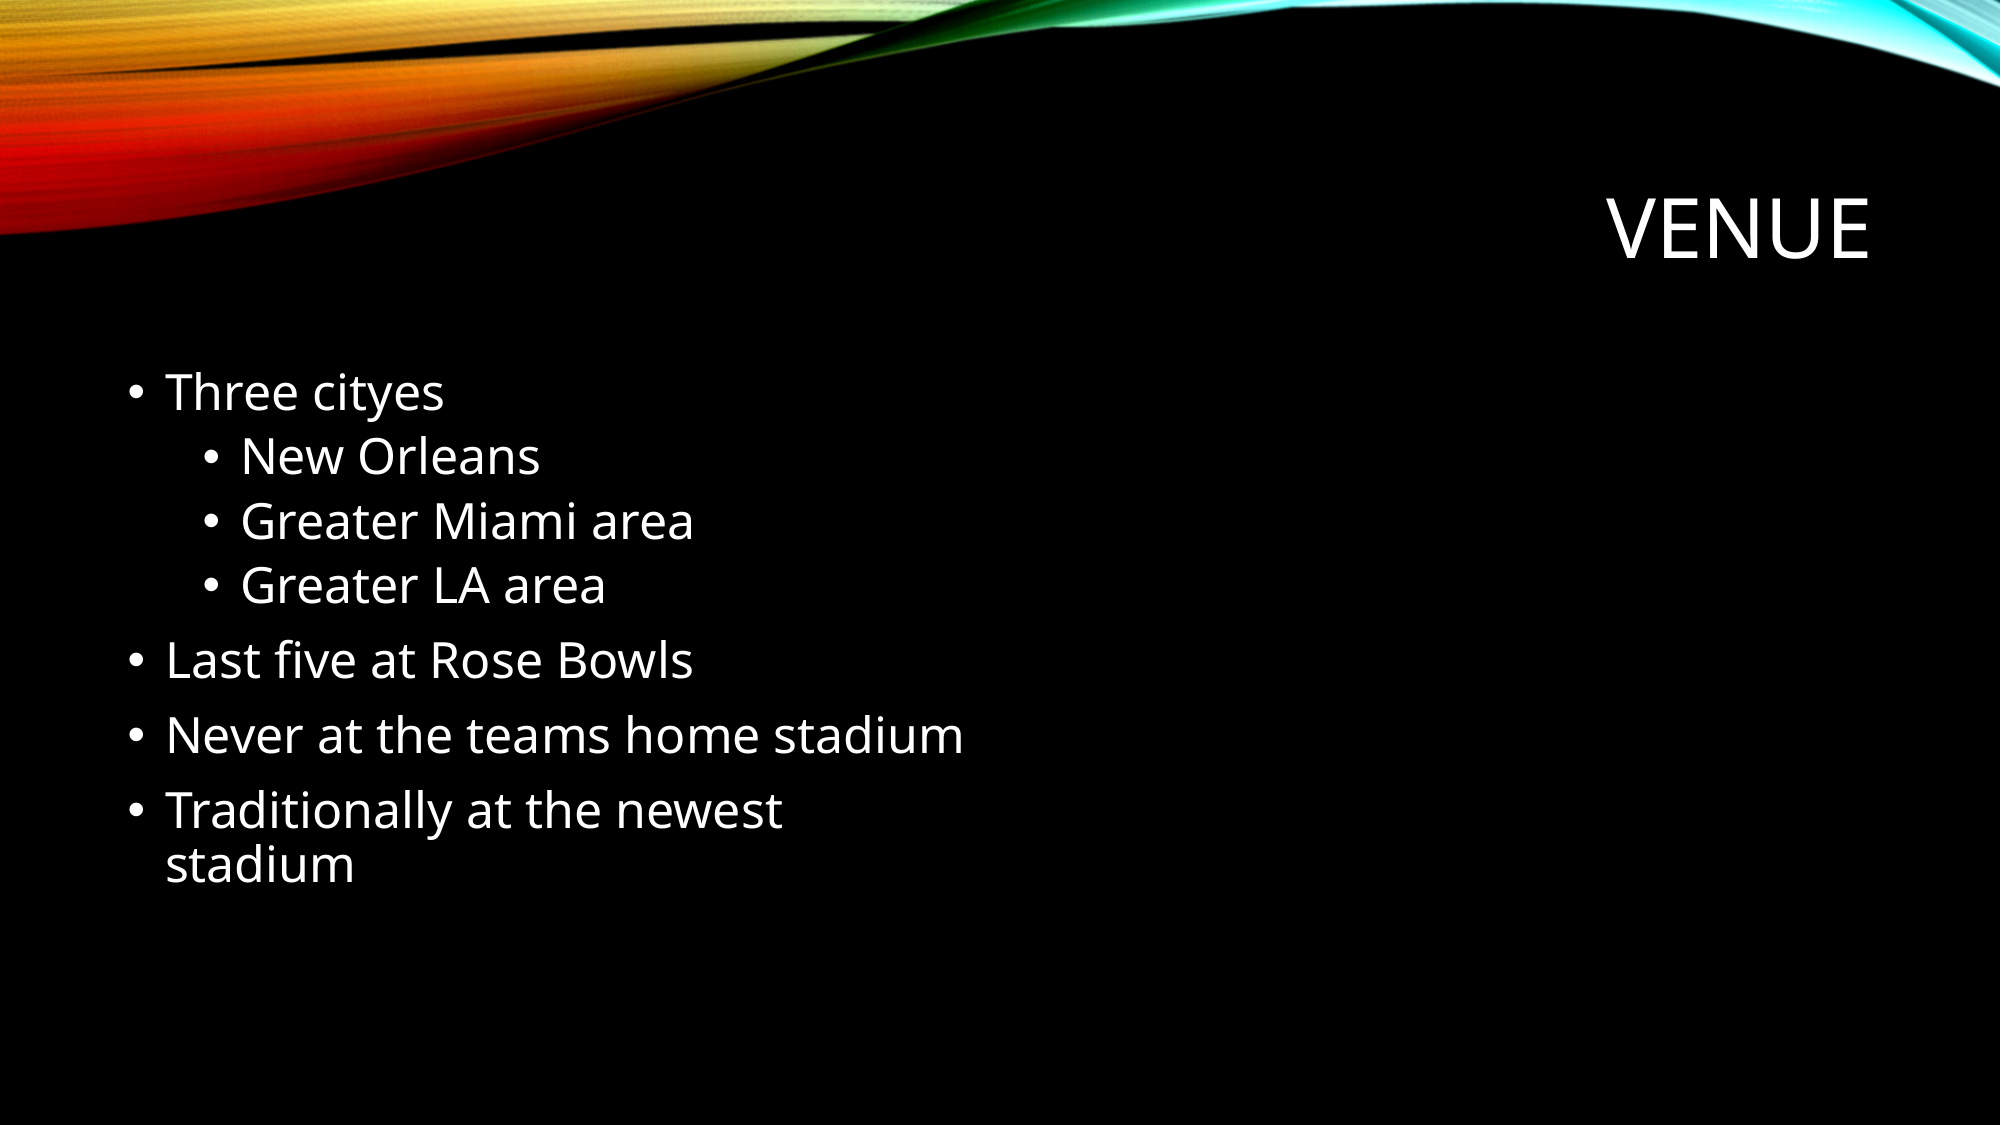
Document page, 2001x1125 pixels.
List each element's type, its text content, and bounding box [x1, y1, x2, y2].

list Three cityes New Orleans Greater Miami area Greater LA area Last five at Rose Bowls Never at the teams home stadium Traditionally at the newest stadium [112, 360, 988, 1021]
title Venue [474, 125, 1888, 338]
picture [0, 0, 2000, 237]
